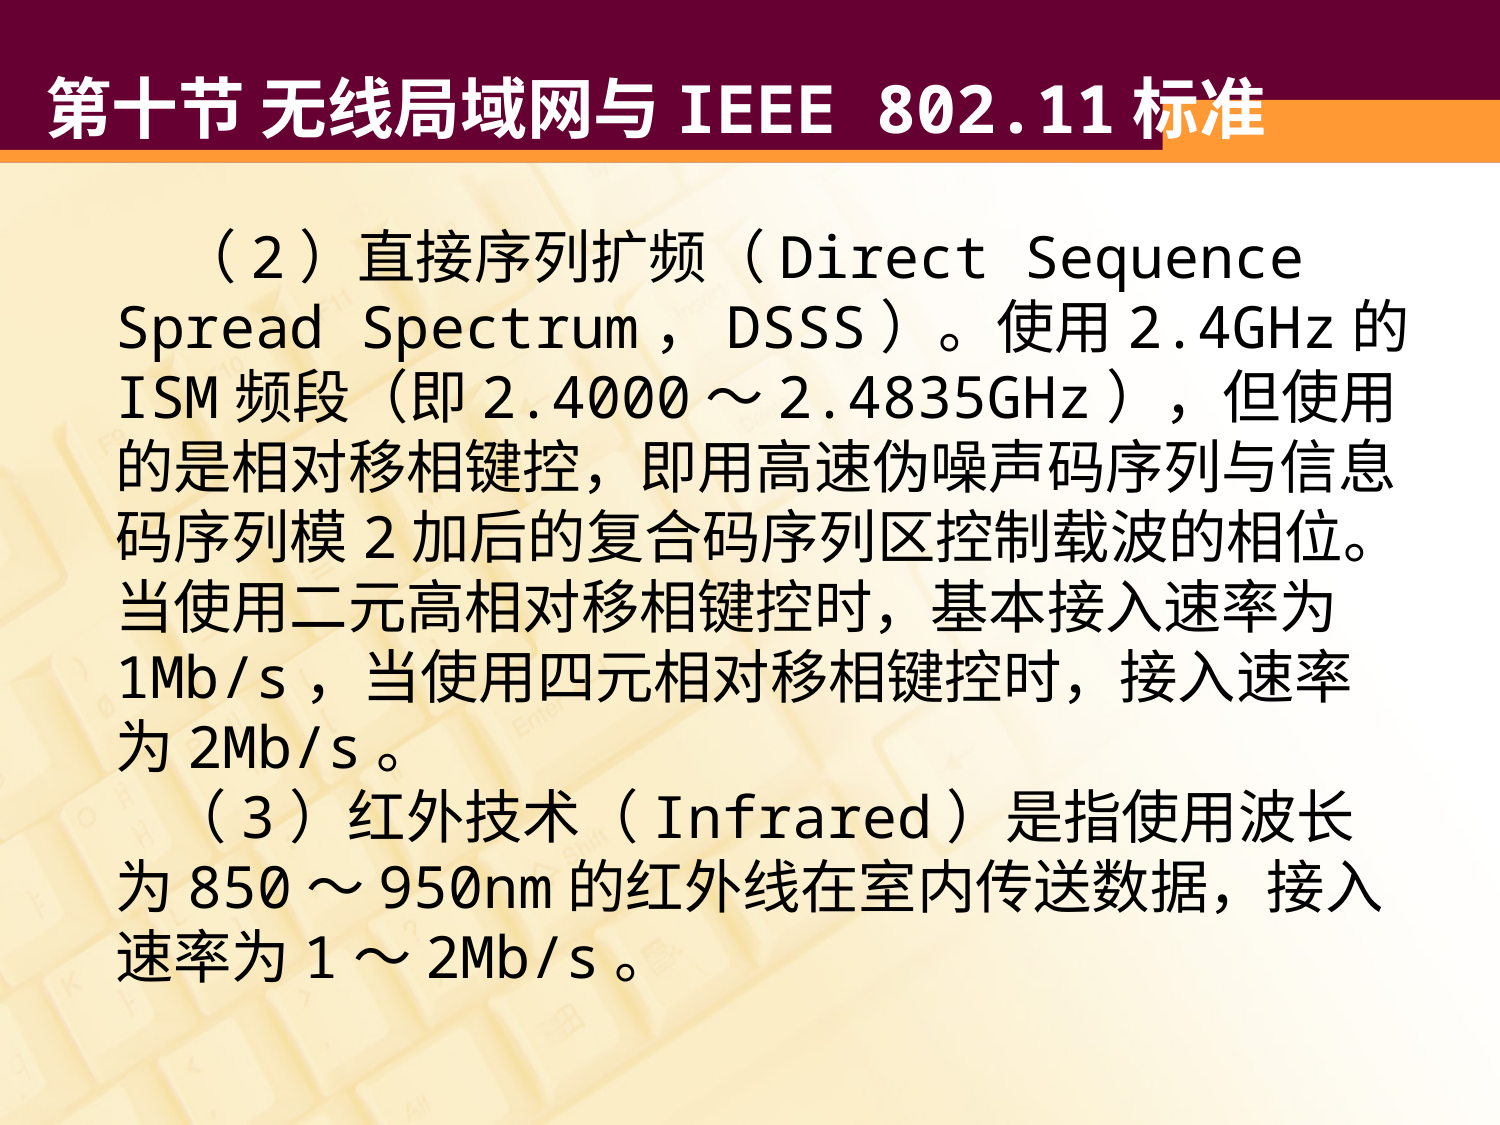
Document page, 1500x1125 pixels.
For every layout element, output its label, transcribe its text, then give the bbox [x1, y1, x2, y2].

picture [0, 163, 1500, 1125]
title 第十节 无线局域网与IEEE 802.11标准 [29, 50, 1388, 164]
list （2）直接序列扩频（Direct Sequence Spread Spectrum，DSSS）。使用2.4GHz的ISM频段（即2.4000～2.4835GHz），但使用的是相对移相键控，即用高速伪噪声码序列与信息码序列模2加后的复合码序列区控制载波的相位。当使用二元高相对移相键控时，基本接入速率为1Mb/s，当使用四元相对移相键控时，接入速率为2Mb/s。 （3）红外技术（Infrared）是指使用波长为850～950nm的红外线在室内传送数据，接入速率为1～2Mb/s。 [100, 212, 1426, 1013]
